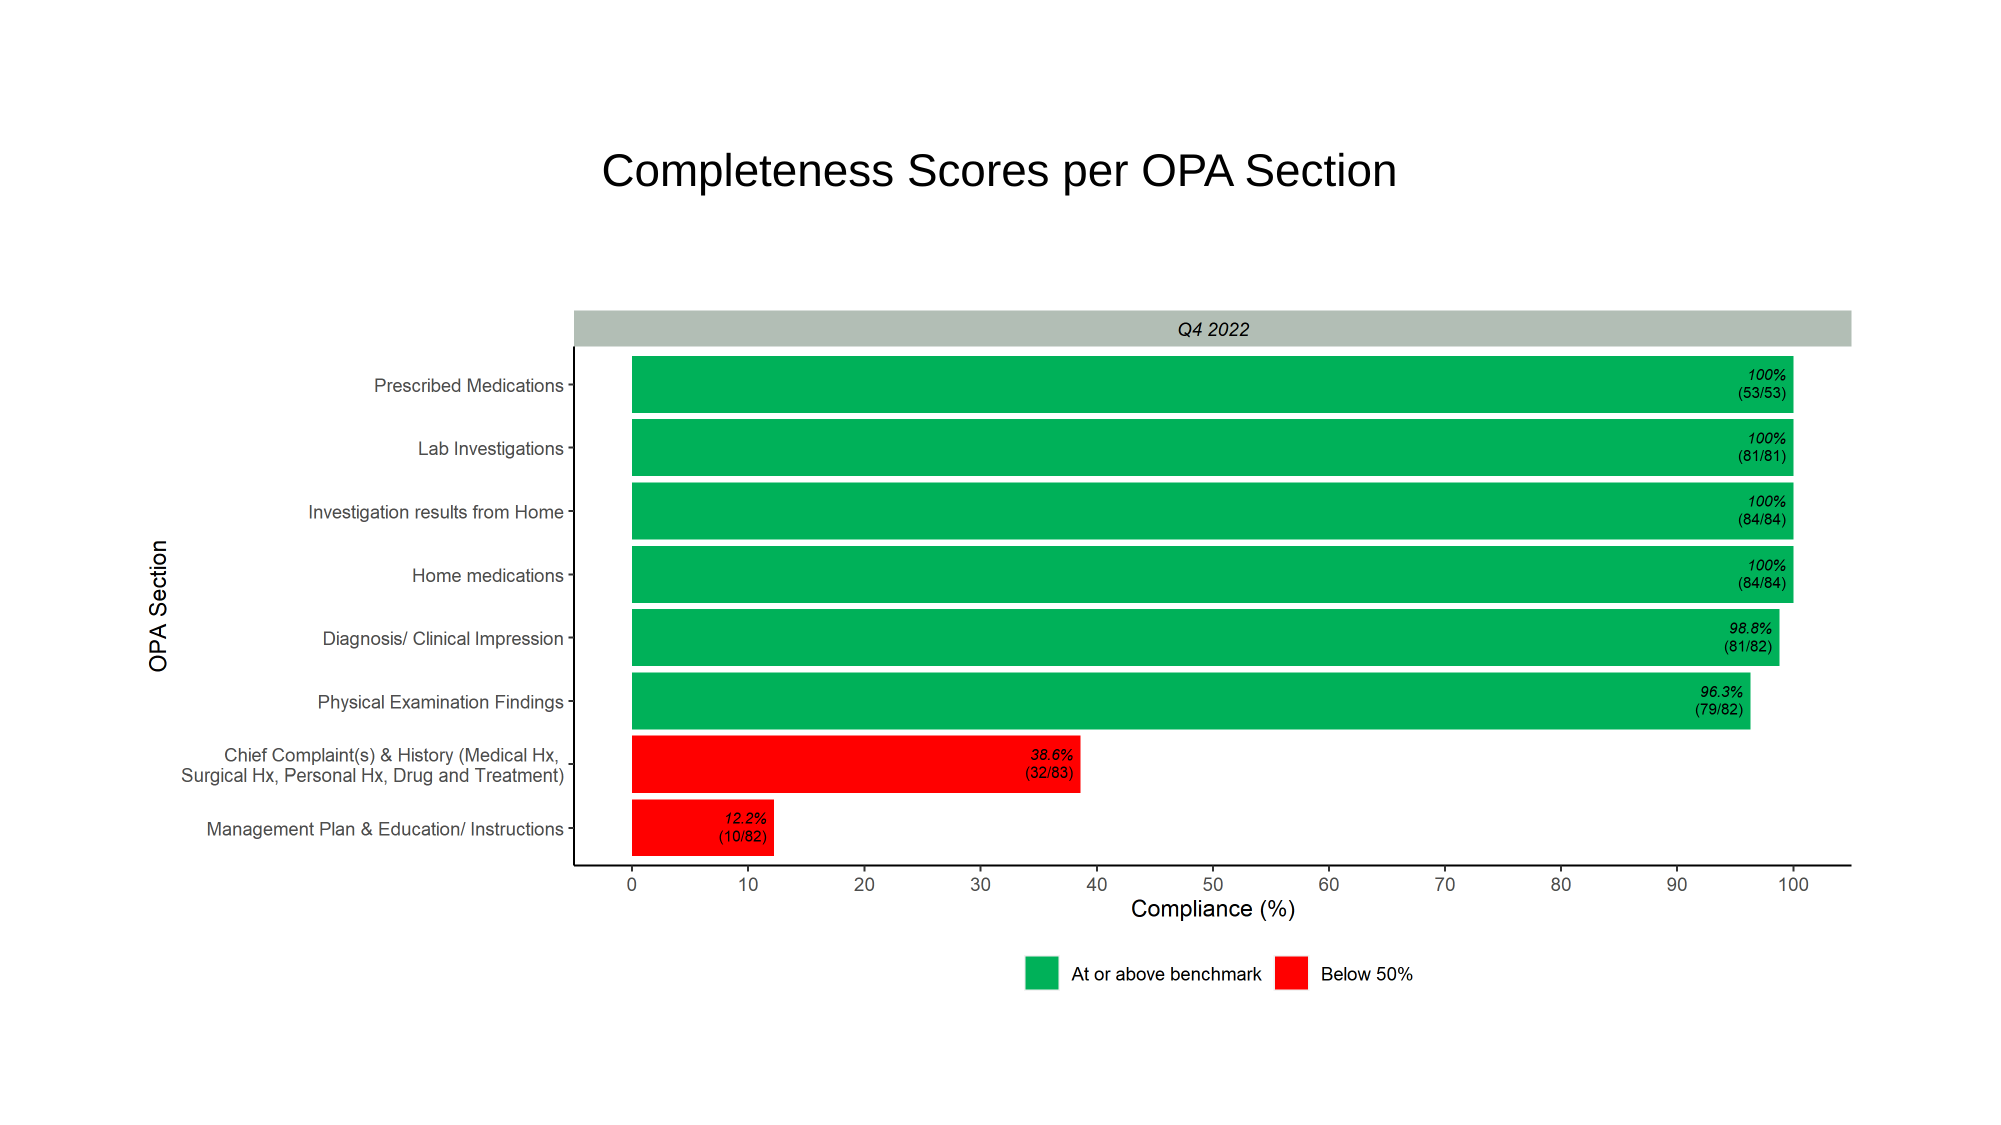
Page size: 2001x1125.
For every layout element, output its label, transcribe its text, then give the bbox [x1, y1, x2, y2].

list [137, 299, 1863, 1014]
title Completeness Scores per OPA Section [137, 59, 1863, 278]
